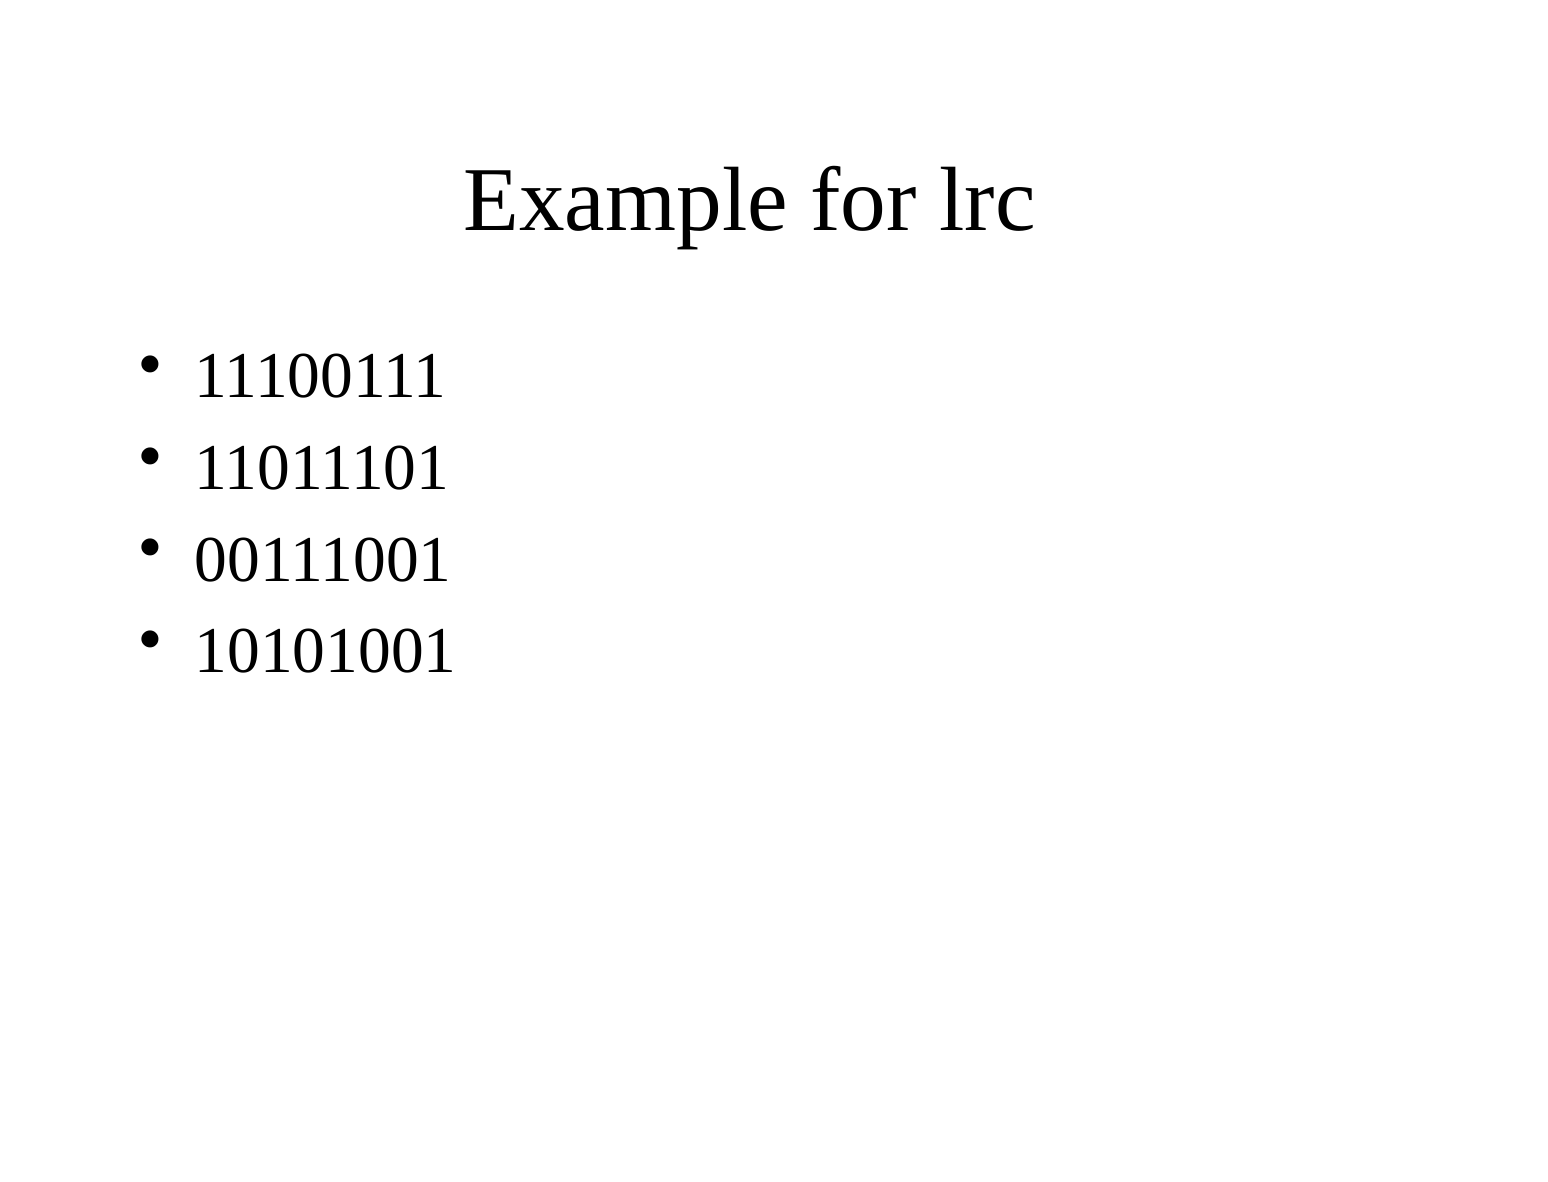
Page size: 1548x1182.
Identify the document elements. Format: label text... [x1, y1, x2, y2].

list 11100111 11011101 00111001 10101001 [123, 324, 1377, 1001]
title Example for lrc [123, 99, 1377, 288]
